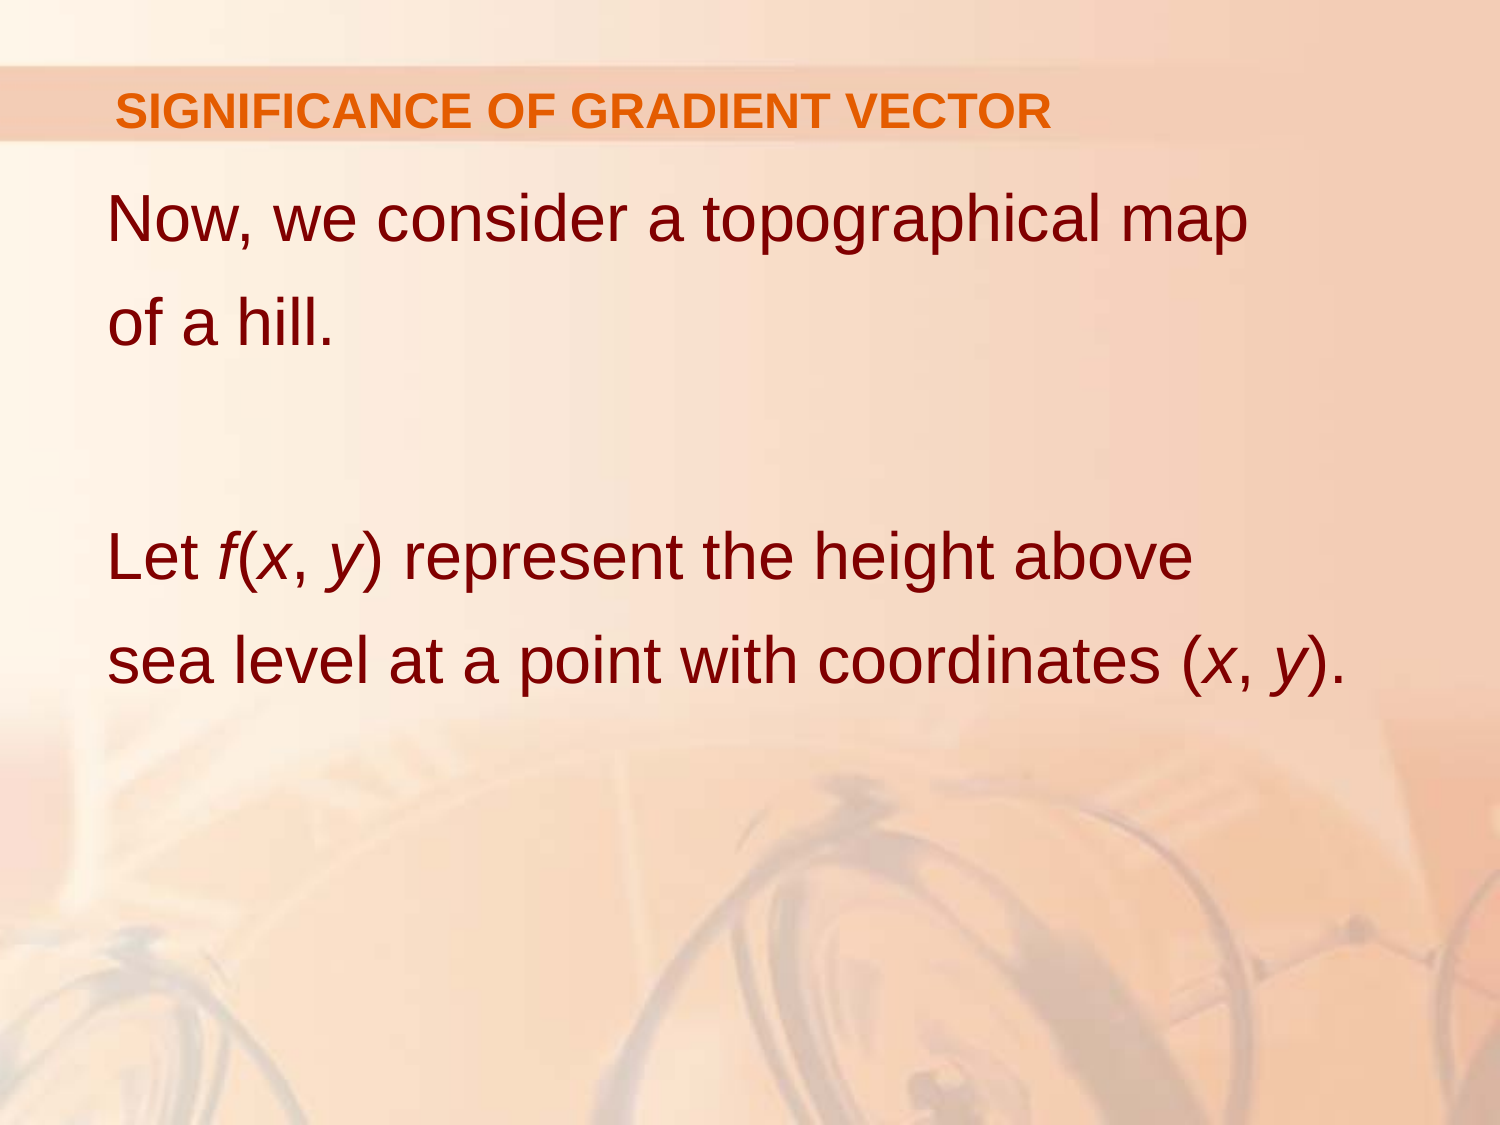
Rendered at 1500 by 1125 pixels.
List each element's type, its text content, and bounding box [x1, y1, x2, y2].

list Now, we consider a topographical map of a hill. Let f(x, y) represent the height above sea level at a point with coordinates (x, y). [82, 143, 1495, 1104]
title SIGNIFICANCE OF GRADIENT VECTOR [99, 60, 1425, 143]
picture [0, 0, 1500, 1125]
